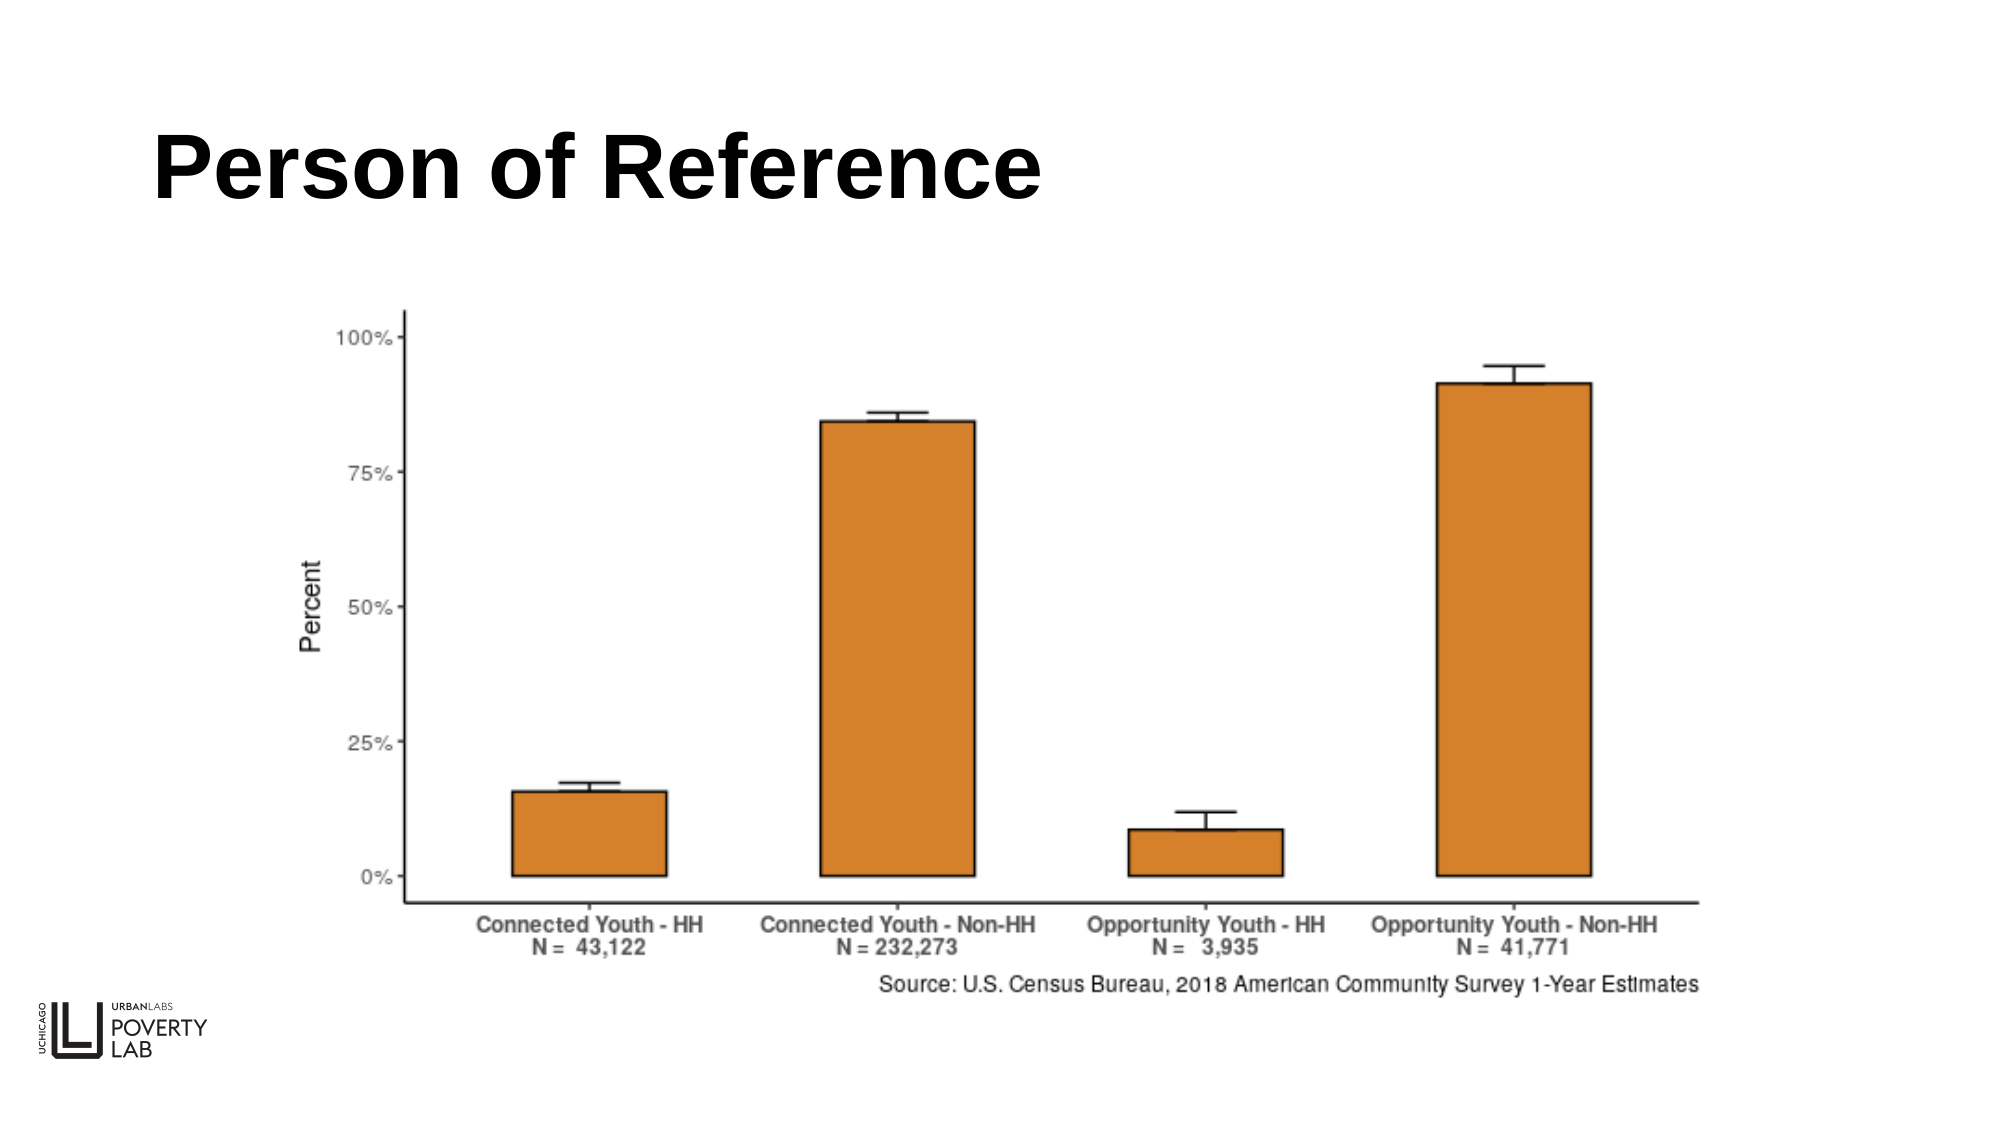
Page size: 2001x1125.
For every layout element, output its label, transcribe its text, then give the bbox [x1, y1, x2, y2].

picture [287, 297, 1713, 1011]
title Person of Reference [137, 59, 1863, 278]
picture [0, 954, 246, 1107]
